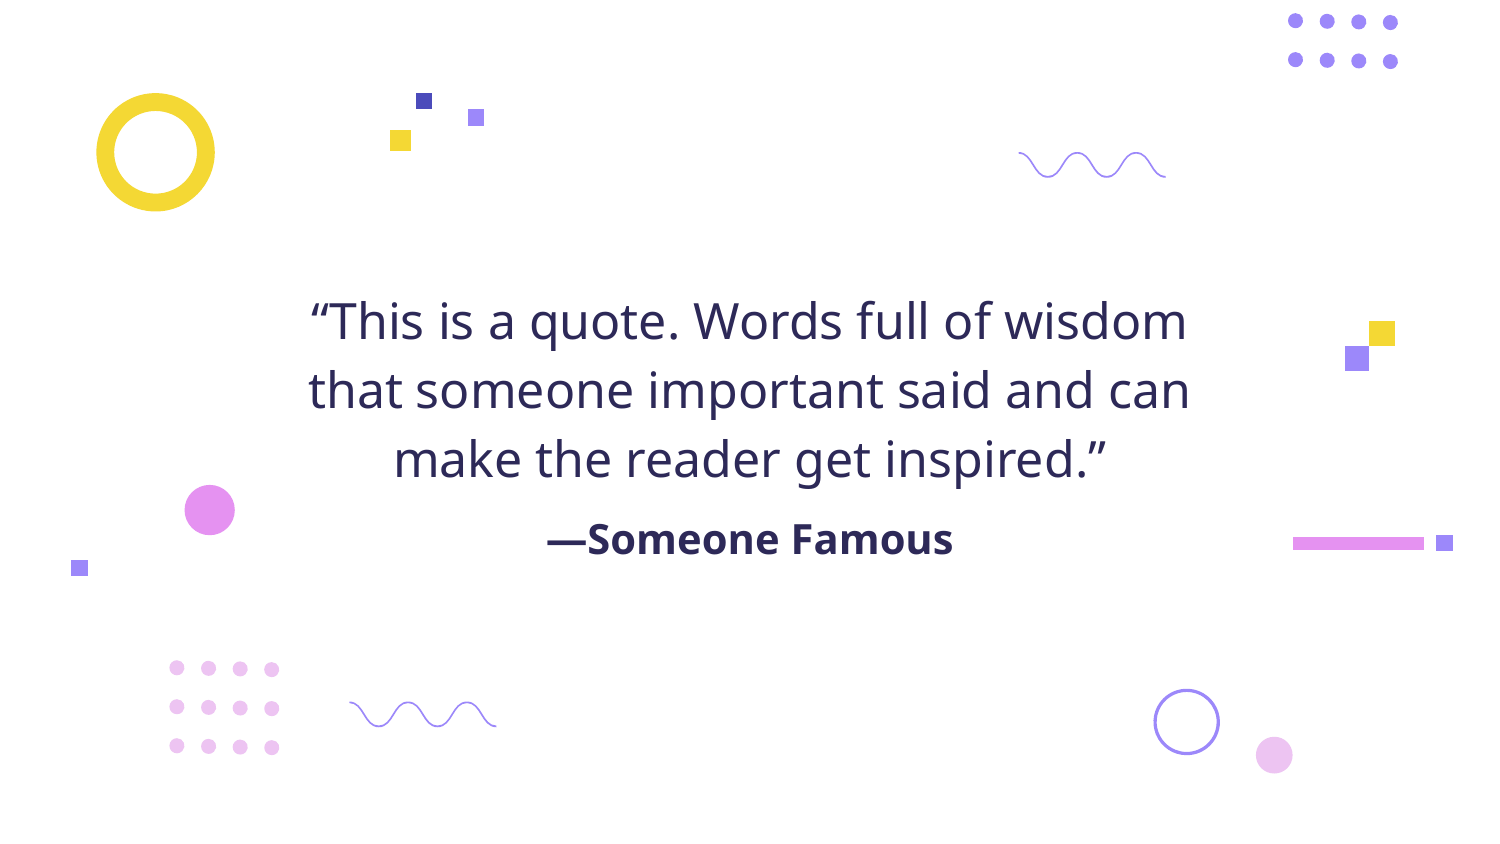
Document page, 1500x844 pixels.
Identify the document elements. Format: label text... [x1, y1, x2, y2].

title “This is a quote. Words full of wisdom that someone important said and can make the reader get inspired.” [270, 267, 1230, 500]
title —Someone Famous [408, 500, 1092, 576]
